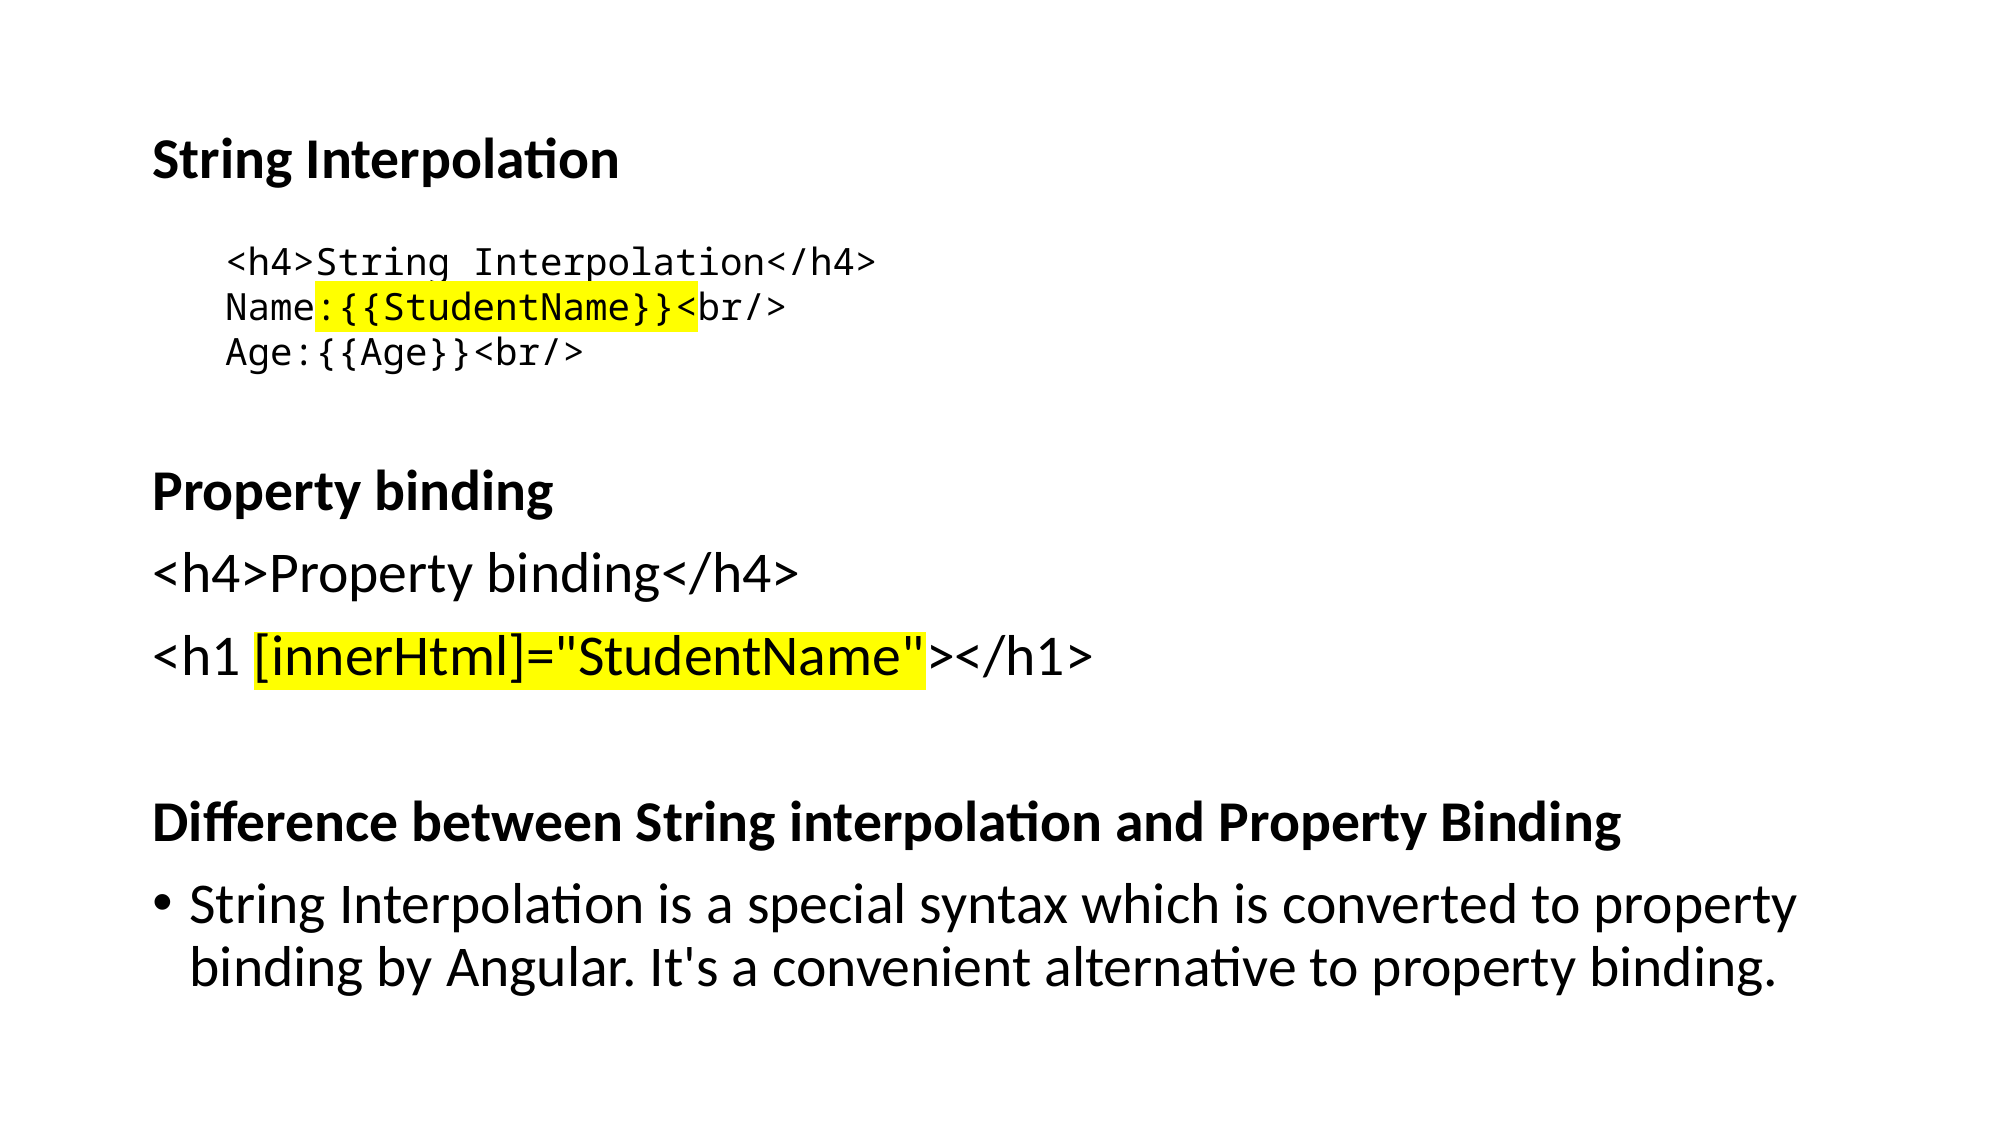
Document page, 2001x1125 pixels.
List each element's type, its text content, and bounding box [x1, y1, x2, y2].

text_box <h4>String Interpolation</h4> Name:{{StudentName}}<br/> Age:{{Age}}<br/> [210, 230, 1211, 381]
list String Interpolation Property binding <h4>Property binding</h4> <h1 [innerHtml]="StudentName"></h1> Difference between String interpolation and Property Binding String Interpolation is a special syntax which is converted to property binding by Angular. It's a convenient alternative to property binding. [137, 121, 1863, 1014]
